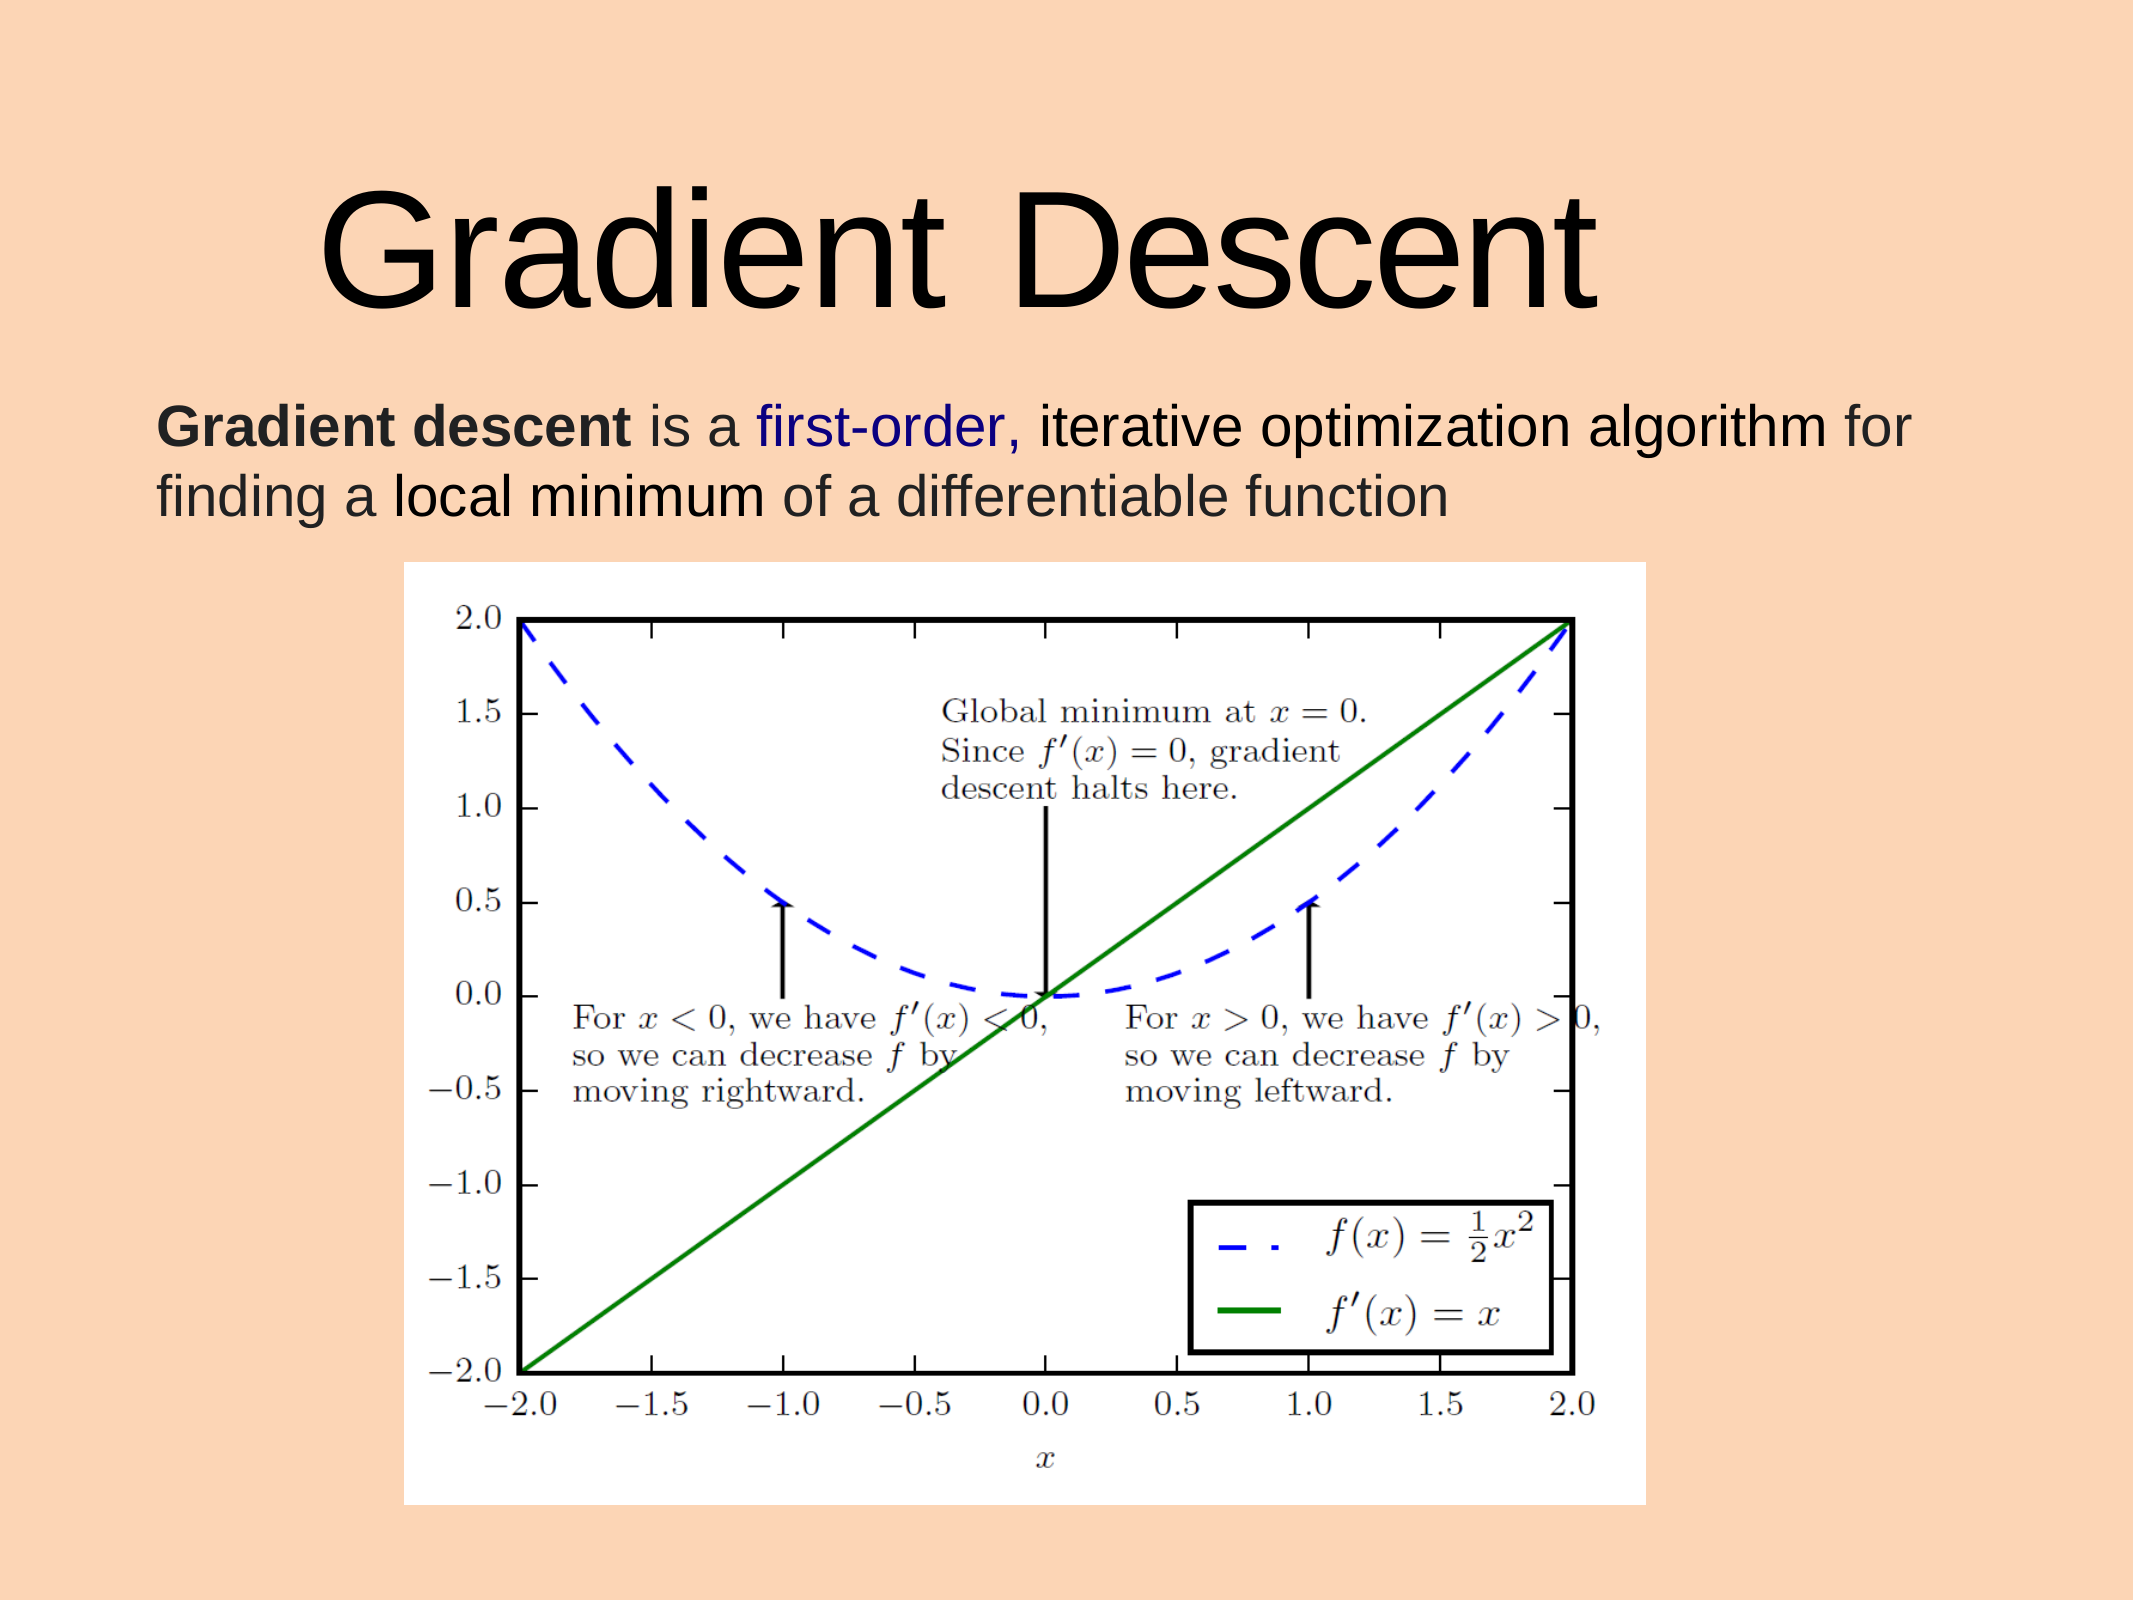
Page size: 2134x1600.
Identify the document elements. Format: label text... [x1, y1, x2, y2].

title Gradient Descent [314, 139, 1887, 380]
text_box Gradient descent is a first-order, iterative optimization algorithm for finding a local minimum of a differentiable function [141, 380, 2046, 536]
picture [403, 562, 1646, 1506]
